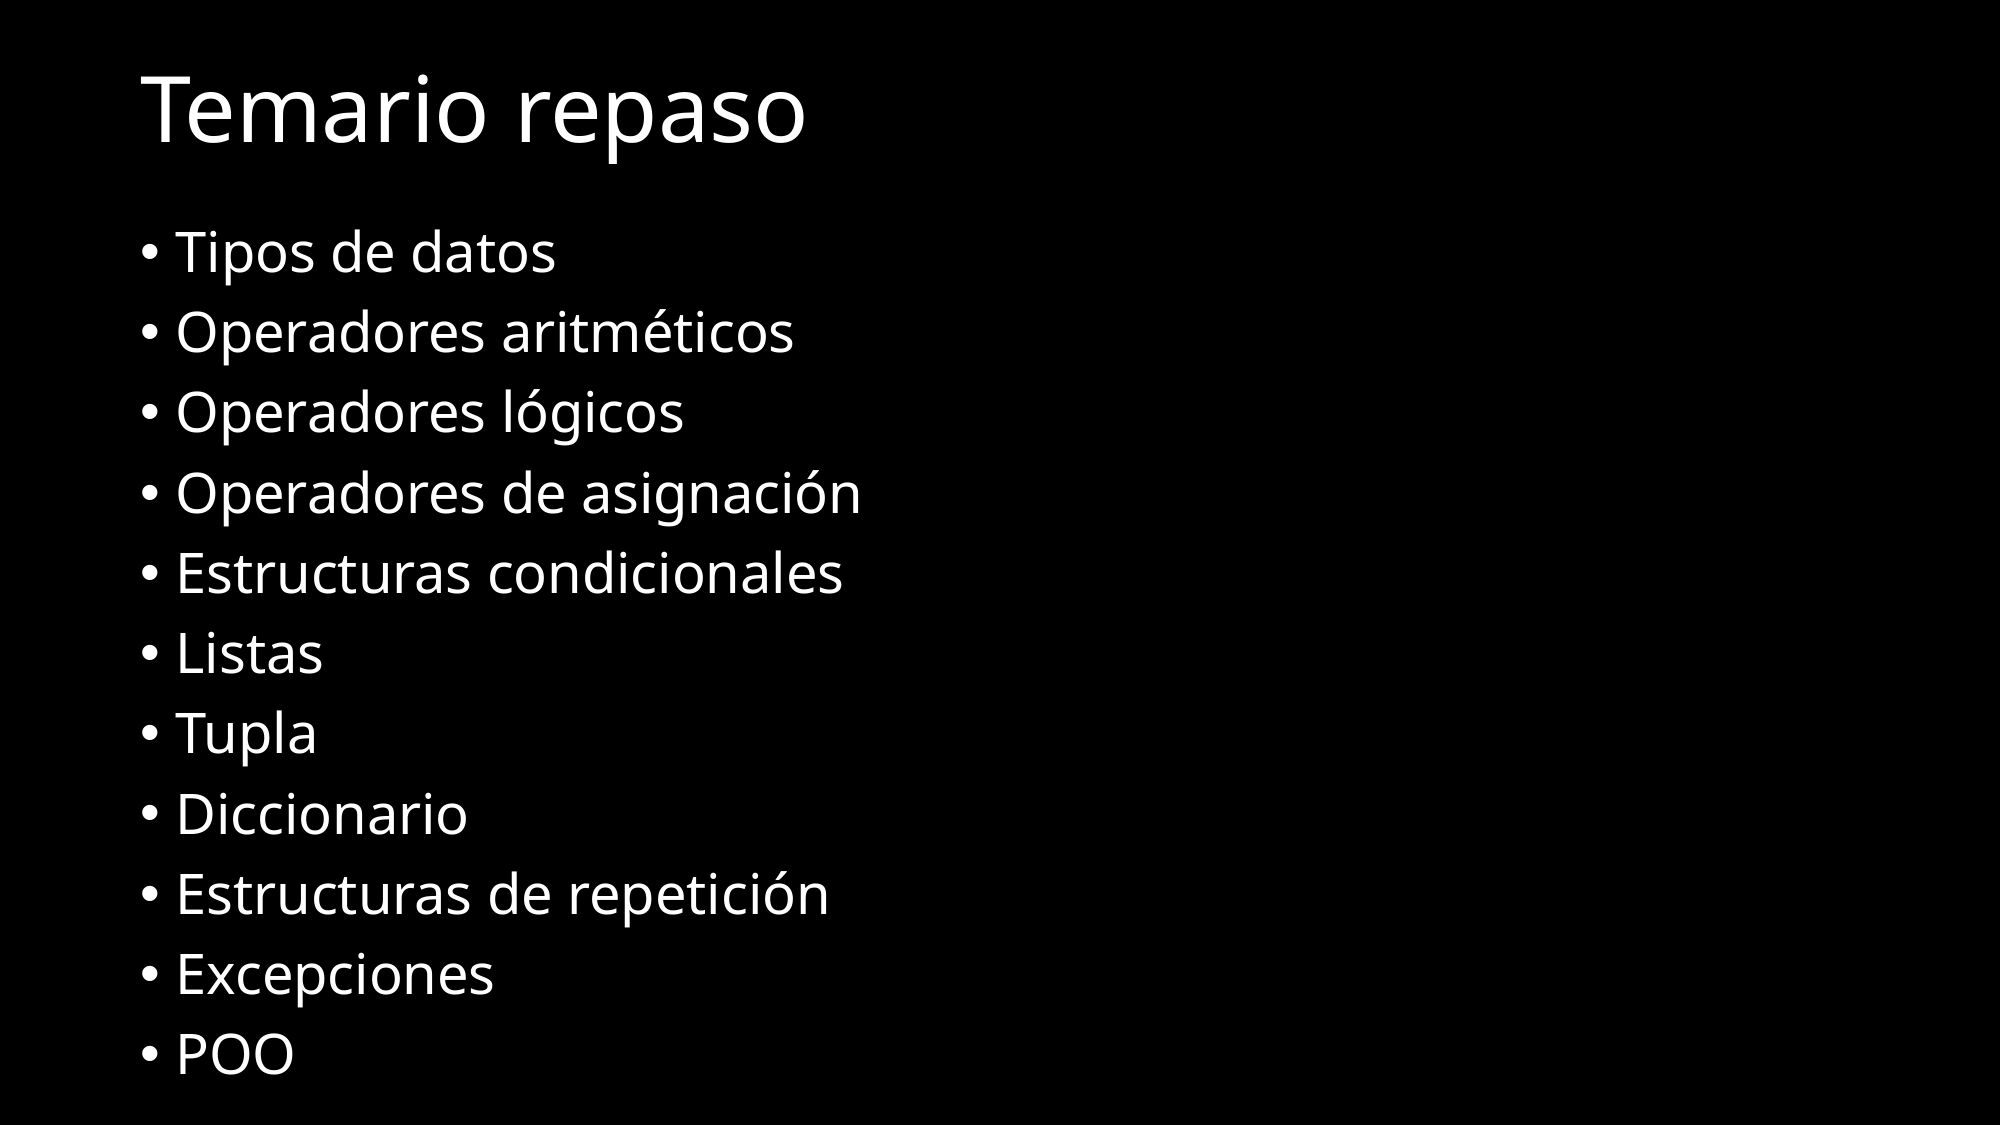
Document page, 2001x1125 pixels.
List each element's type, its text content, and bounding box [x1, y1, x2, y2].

text_box Tipos de datos Operadores aritméticos Operadores lógicos Operadores de asignación Estructuras condicionales Listas Tupla Diccionario Estructuras de repetición Excepciones POO [124, 216, 2000, 1099]
text_box Temario repaso [124, 56, 1625, 189]
